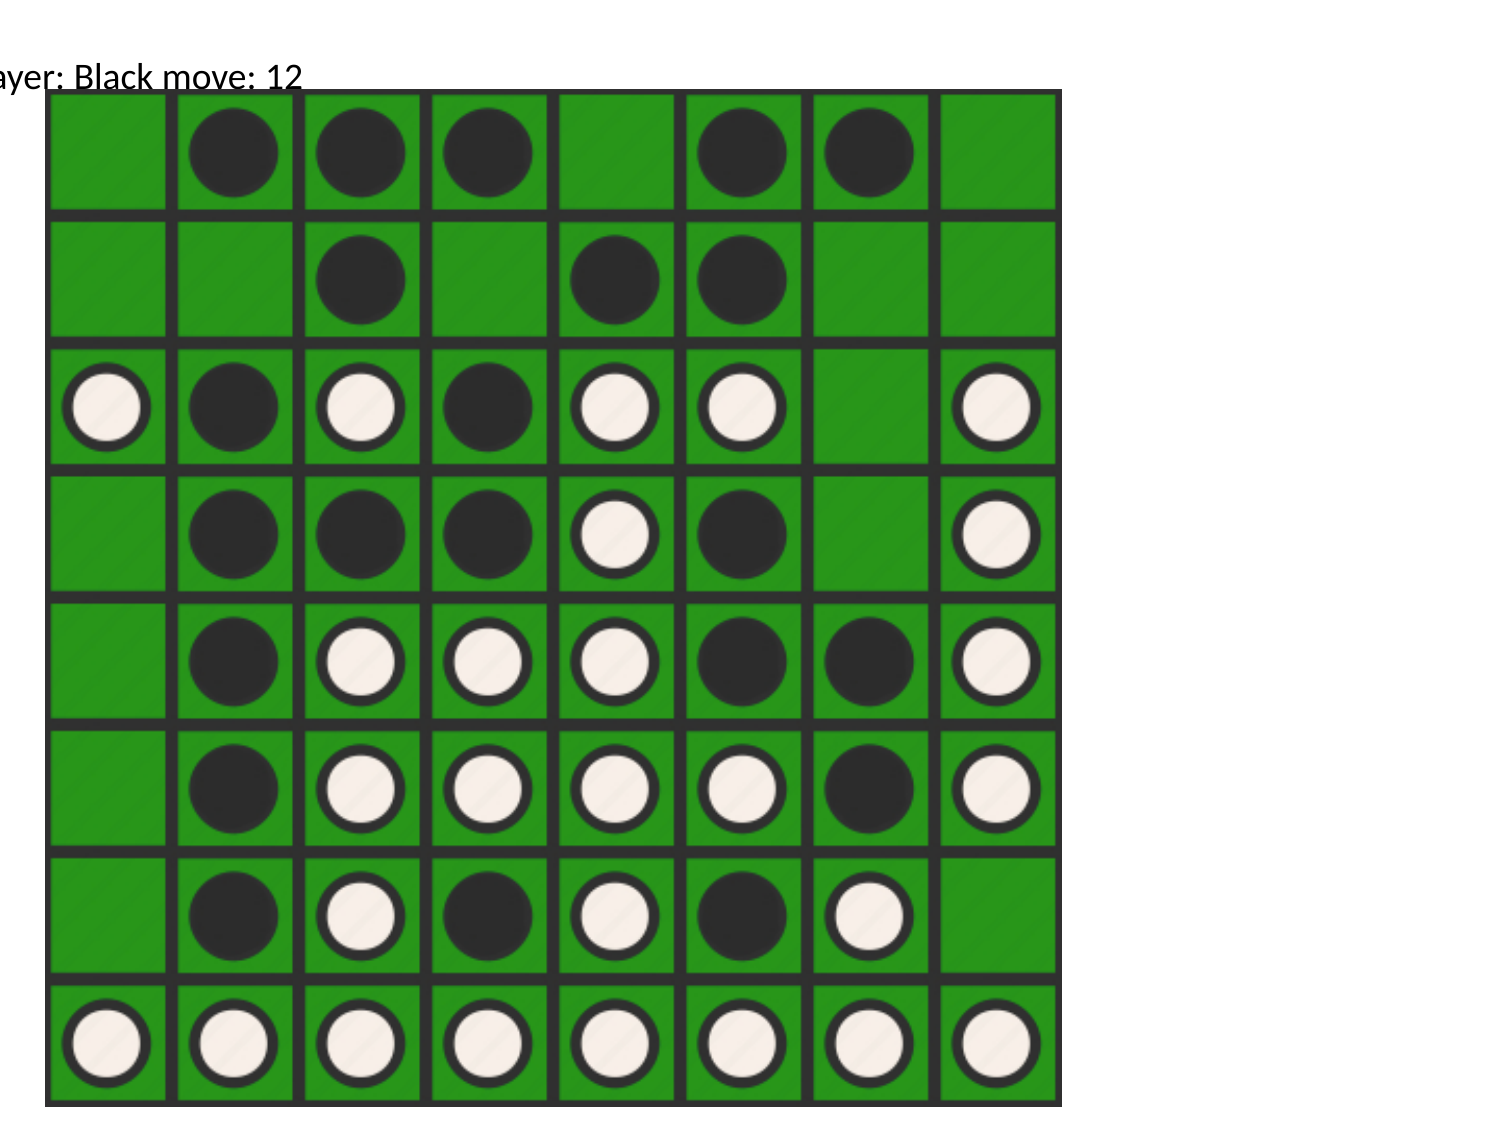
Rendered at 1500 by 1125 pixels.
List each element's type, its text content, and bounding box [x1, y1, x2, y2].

picture [44, 89, 1062, 1107]
text_box turn: 45 player: Black move: 12 [0, 44, 319, 105]
